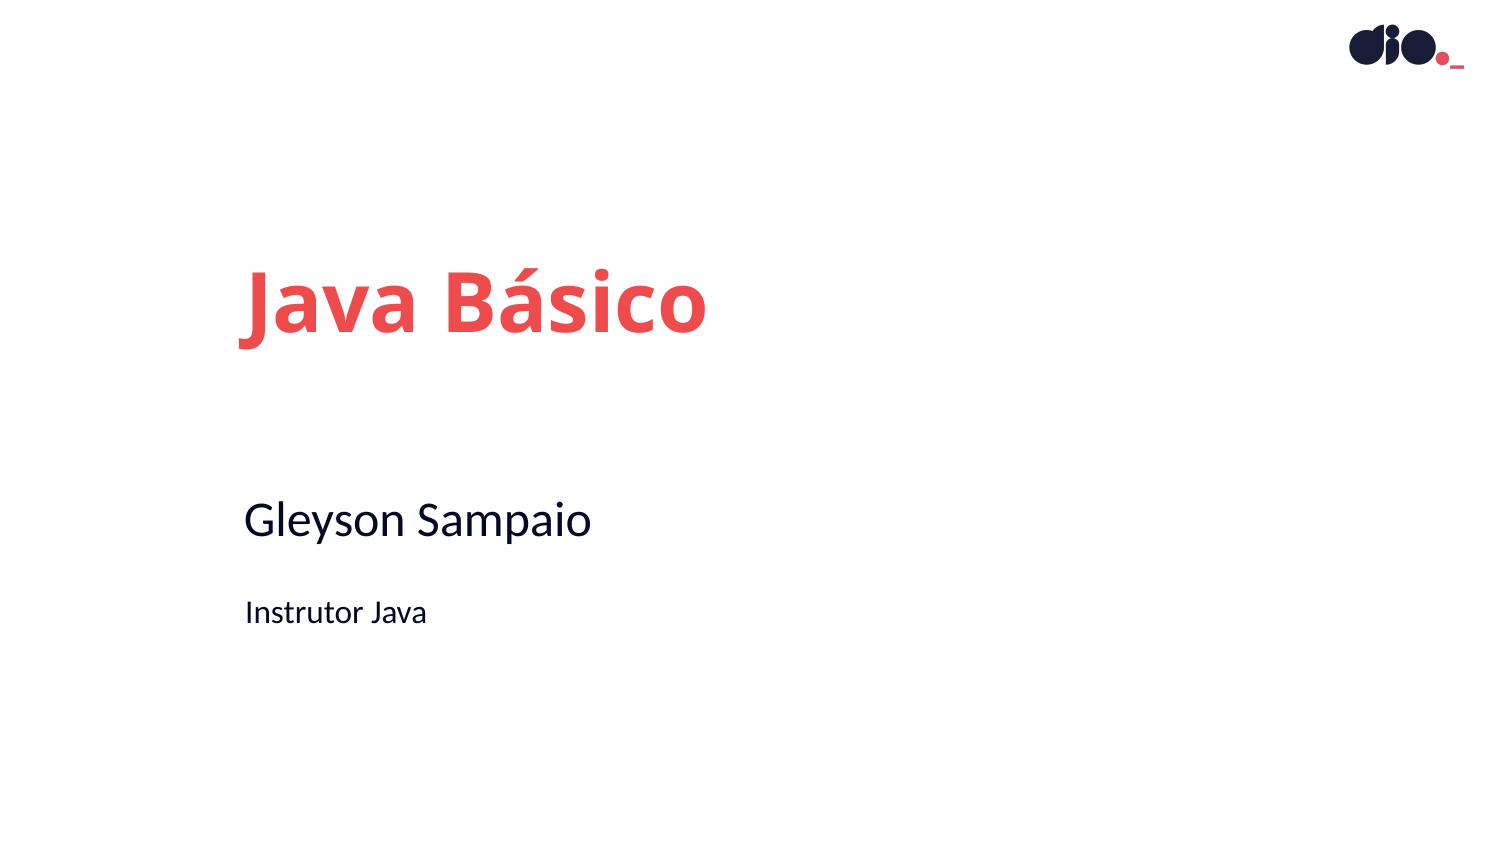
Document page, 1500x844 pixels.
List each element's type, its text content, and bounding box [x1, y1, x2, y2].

text_box Instrutor Java [230, 583, 523, 637]
text_box Java Básico [230, 222, 1215, 361]
title Gleyson Sampaio [228, 504, 728, 589]
picture [1334, 15, 1474, 78]
